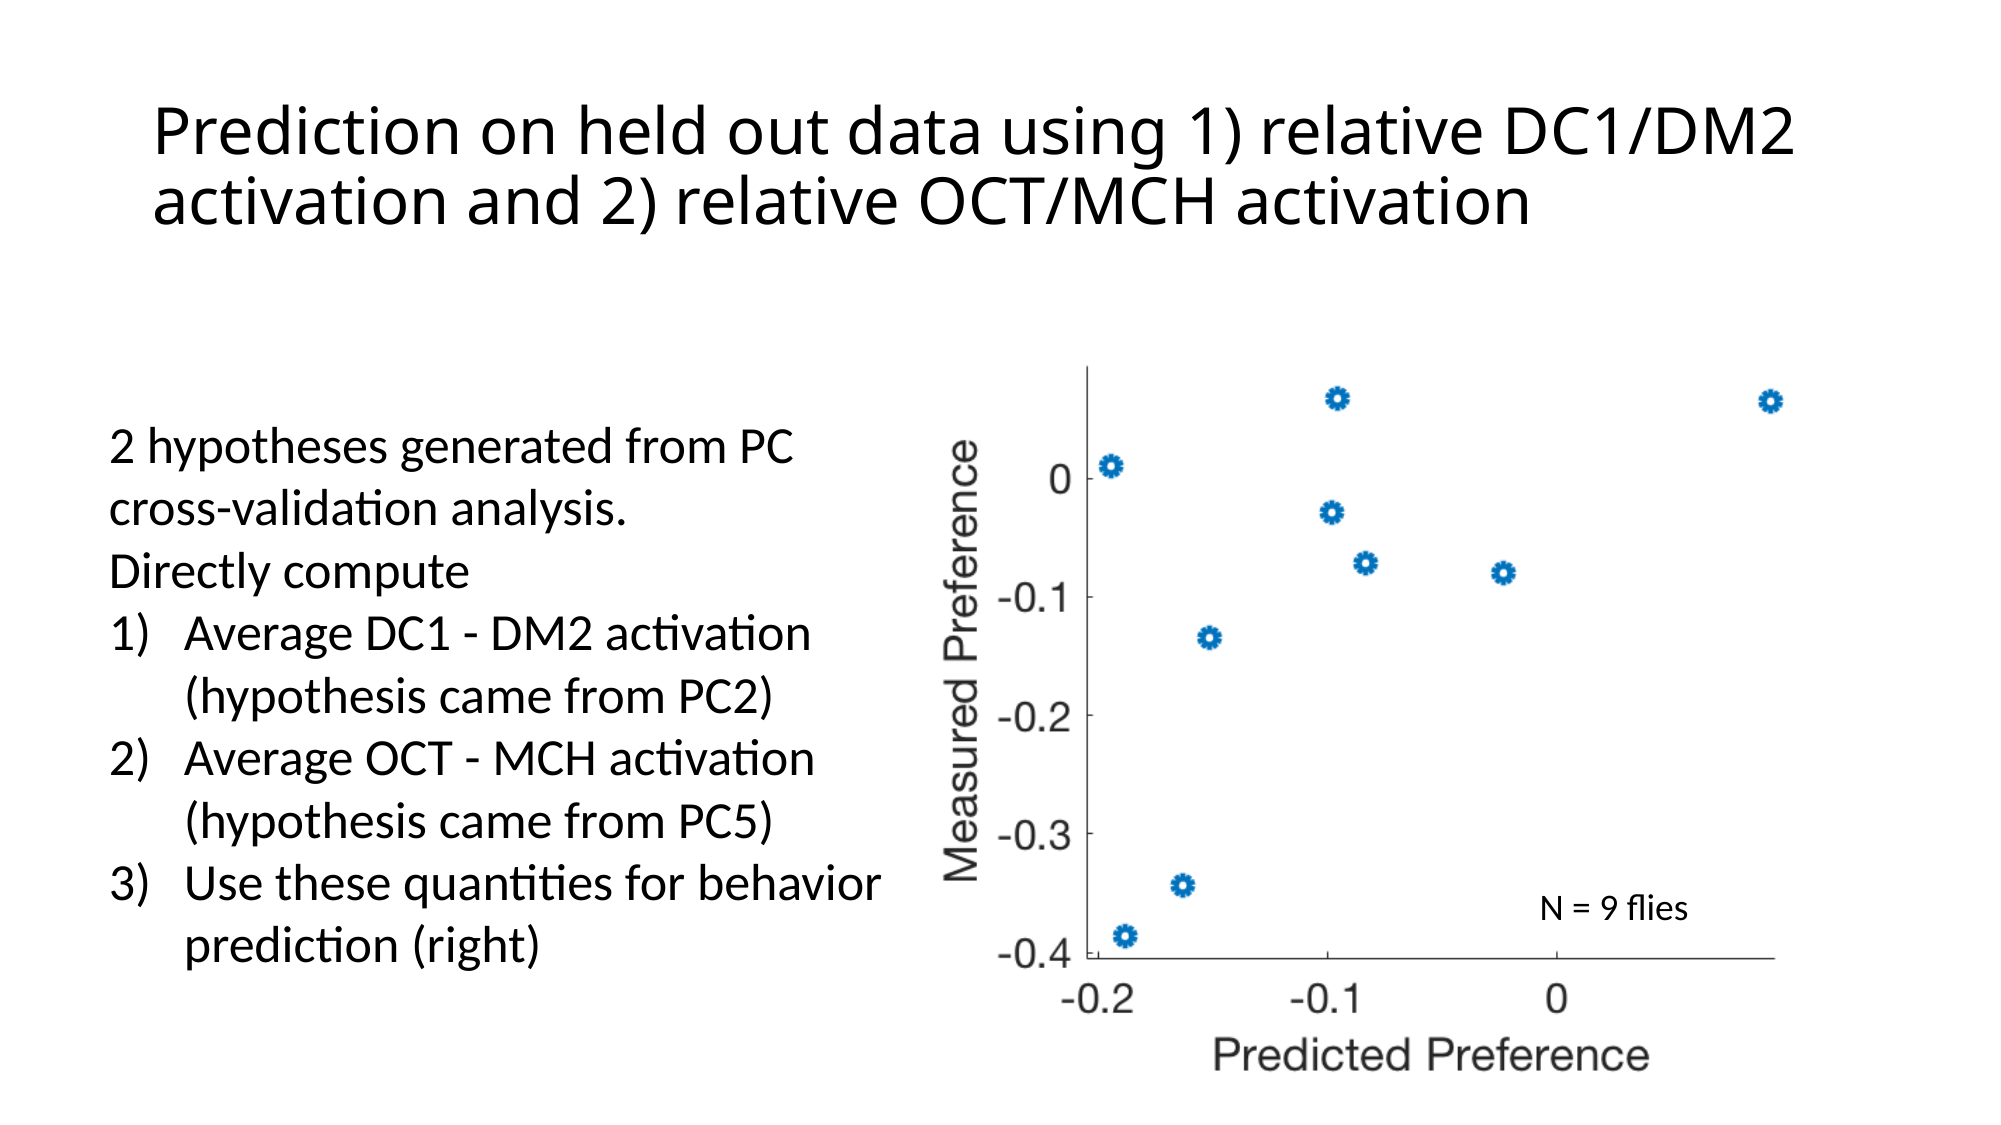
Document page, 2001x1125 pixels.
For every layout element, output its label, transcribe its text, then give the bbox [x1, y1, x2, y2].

picture [932, 308, 1863, 1082]
text_box 2 hypotheses generated from PC cross-validation analysis. Directly compute Average DC1 - DM2 activation (hypothesis came from PC2) Average OCT - MCH activation (hypothesis came from PC5) Use these quantities for behavior prediction (right) [94, 403, 906, 981]
title Prediction on held out data using 1) relative DC1/DM2 activation and 2) relative OCT/MCH activation [137, 59, 1863, 278]
